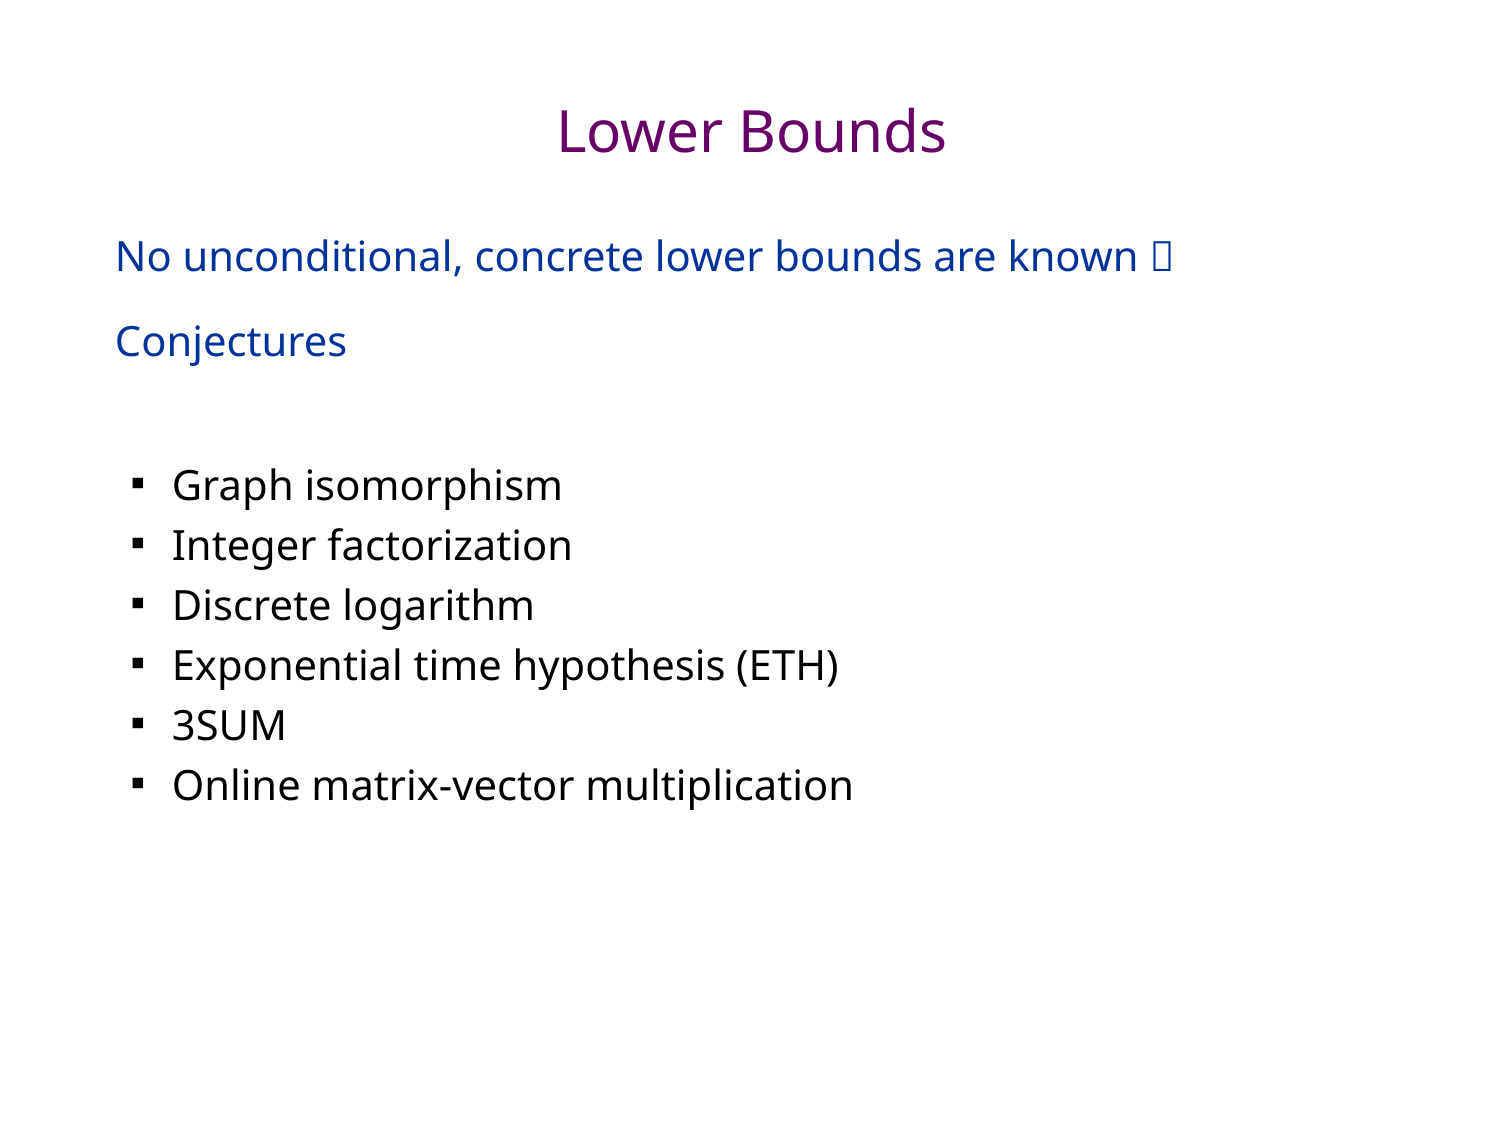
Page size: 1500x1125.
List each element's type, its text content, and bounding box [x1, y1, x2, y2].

title Lower Bounds [1, 99, 1500, 175]
